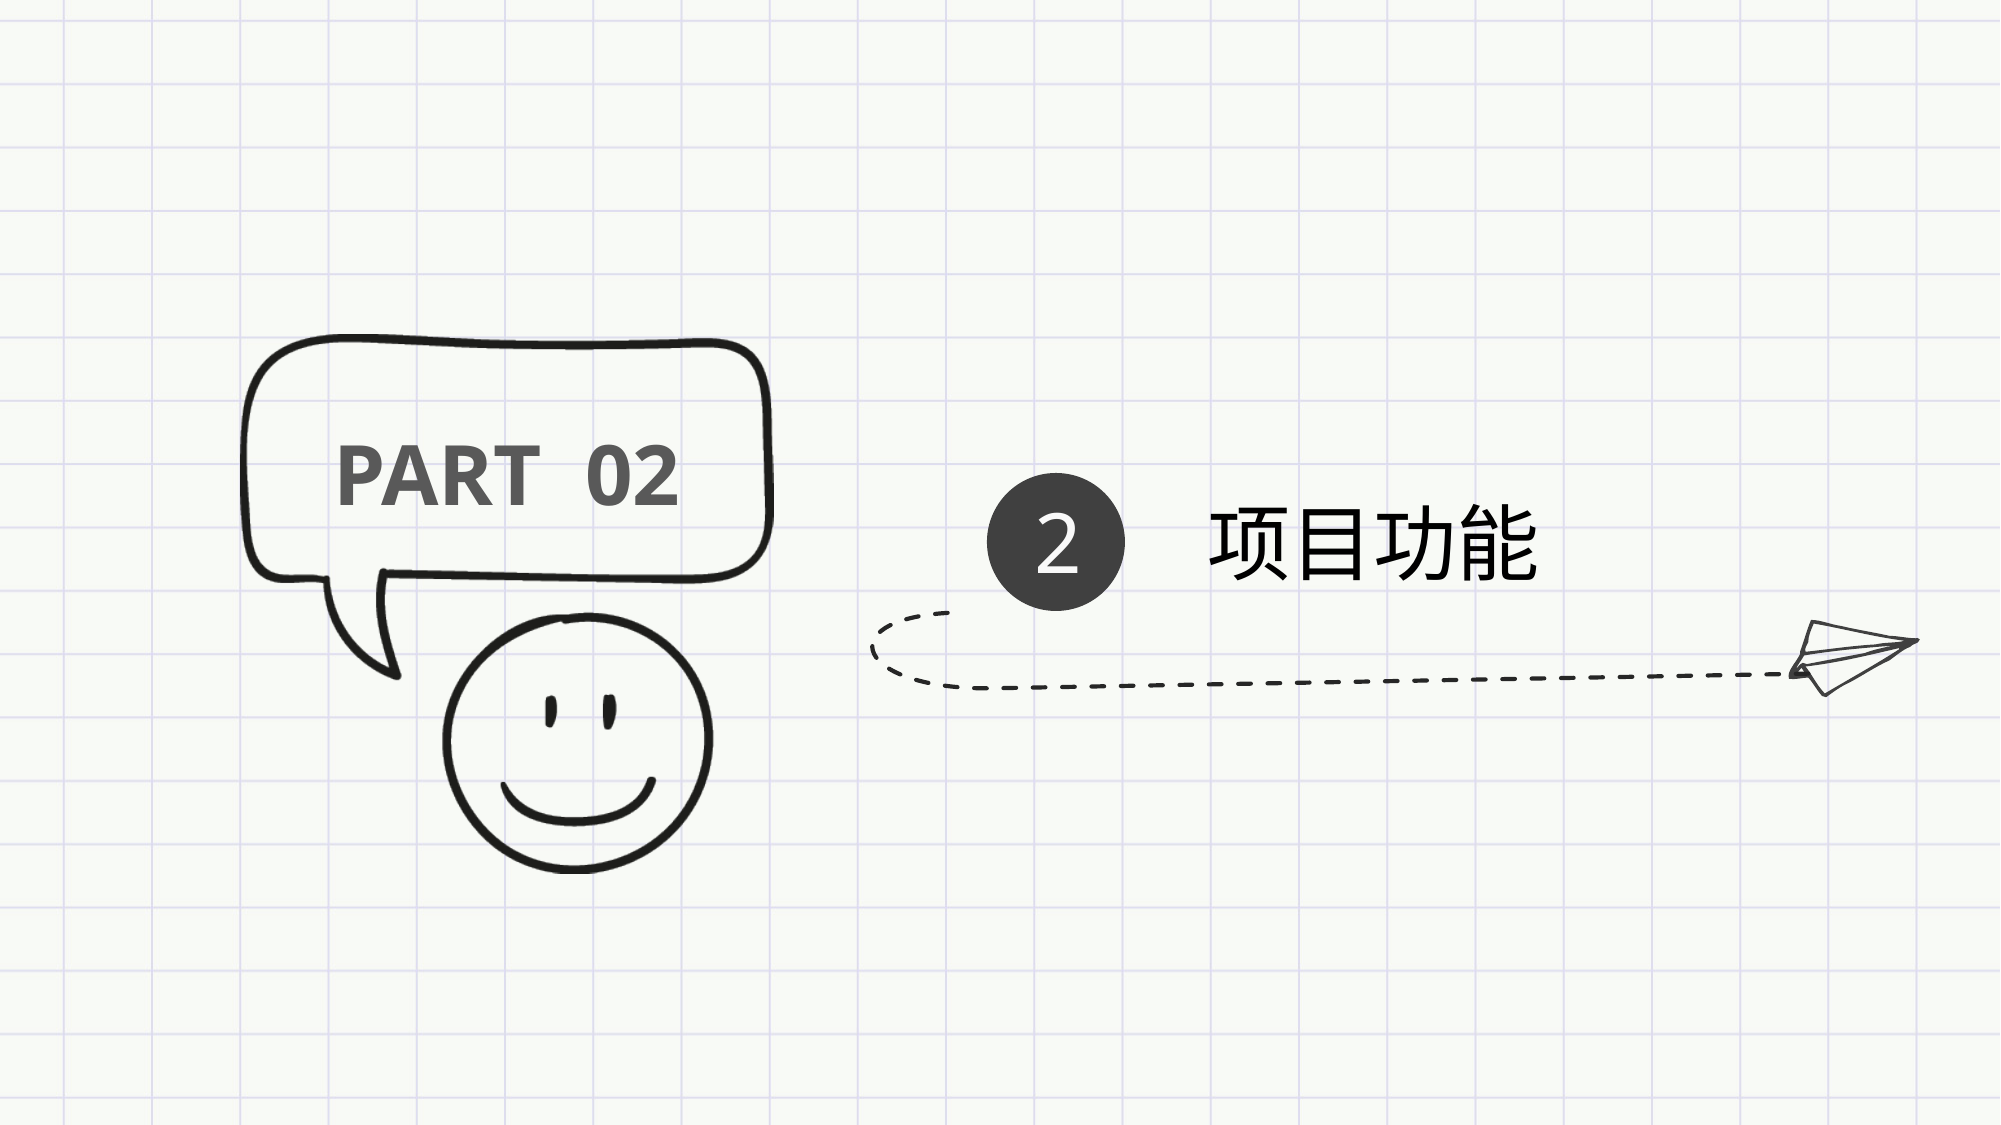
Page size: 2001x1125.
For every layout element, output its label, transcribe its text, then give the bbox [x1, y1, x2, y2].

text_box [986, 472, 1125, 611]
picture [240, 334, 774, 874]
text_box [1788, 619, 1920, 698]
text_box 项目功能 [1192, 483, 1739, 599]
text_box [871, 611, 1818, 690]
